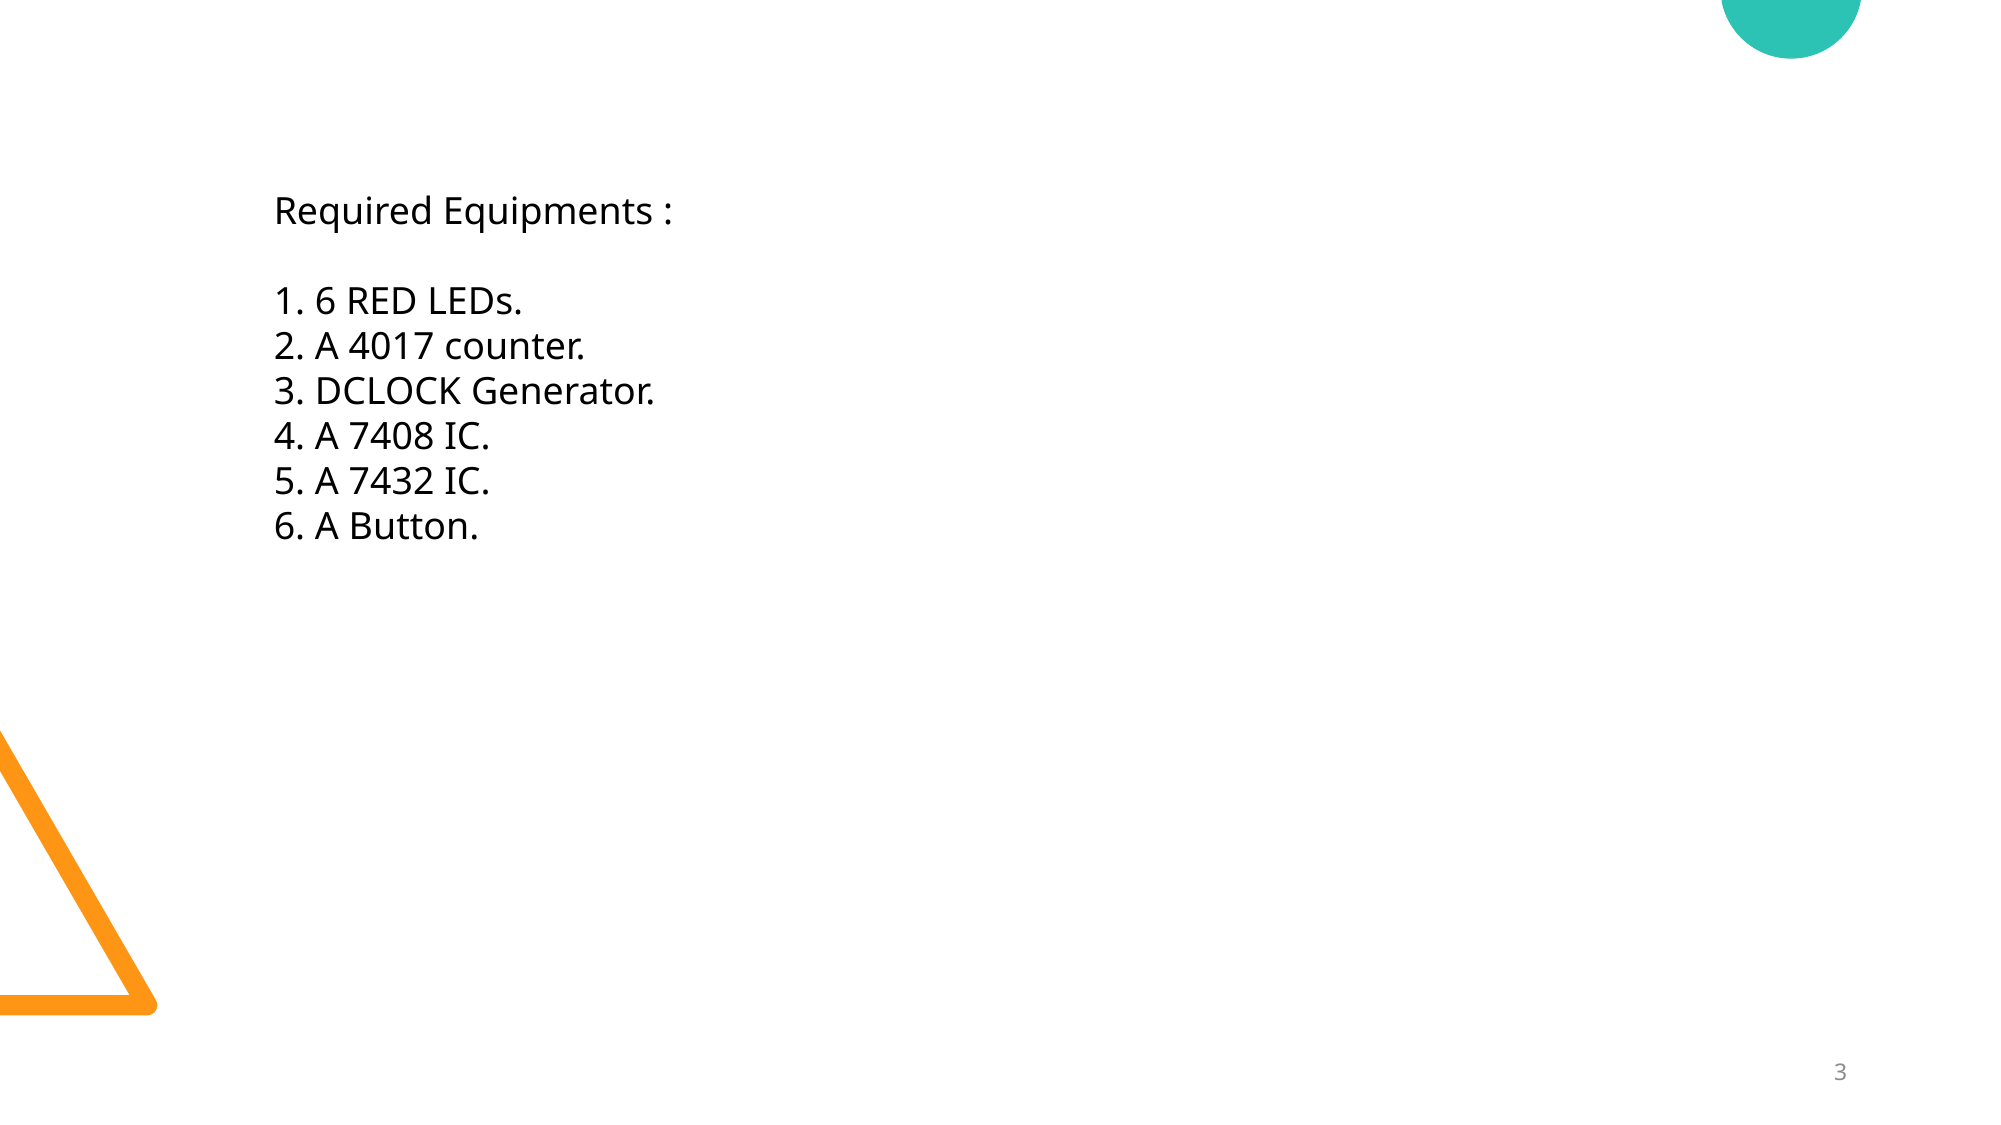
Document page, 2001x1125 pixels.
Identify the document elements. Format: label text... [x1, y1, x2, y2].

slide_number 3 [1412, 1042, 1863, 1103]
text_box Required Equipments : 1. 6 RED LEDs. 2. A 4017 counter. 3. DCLOCK Generator. 4. A 7408 IC. 5. A 7432 IC. 6. A Button. [258, 179, 1502, 645]
